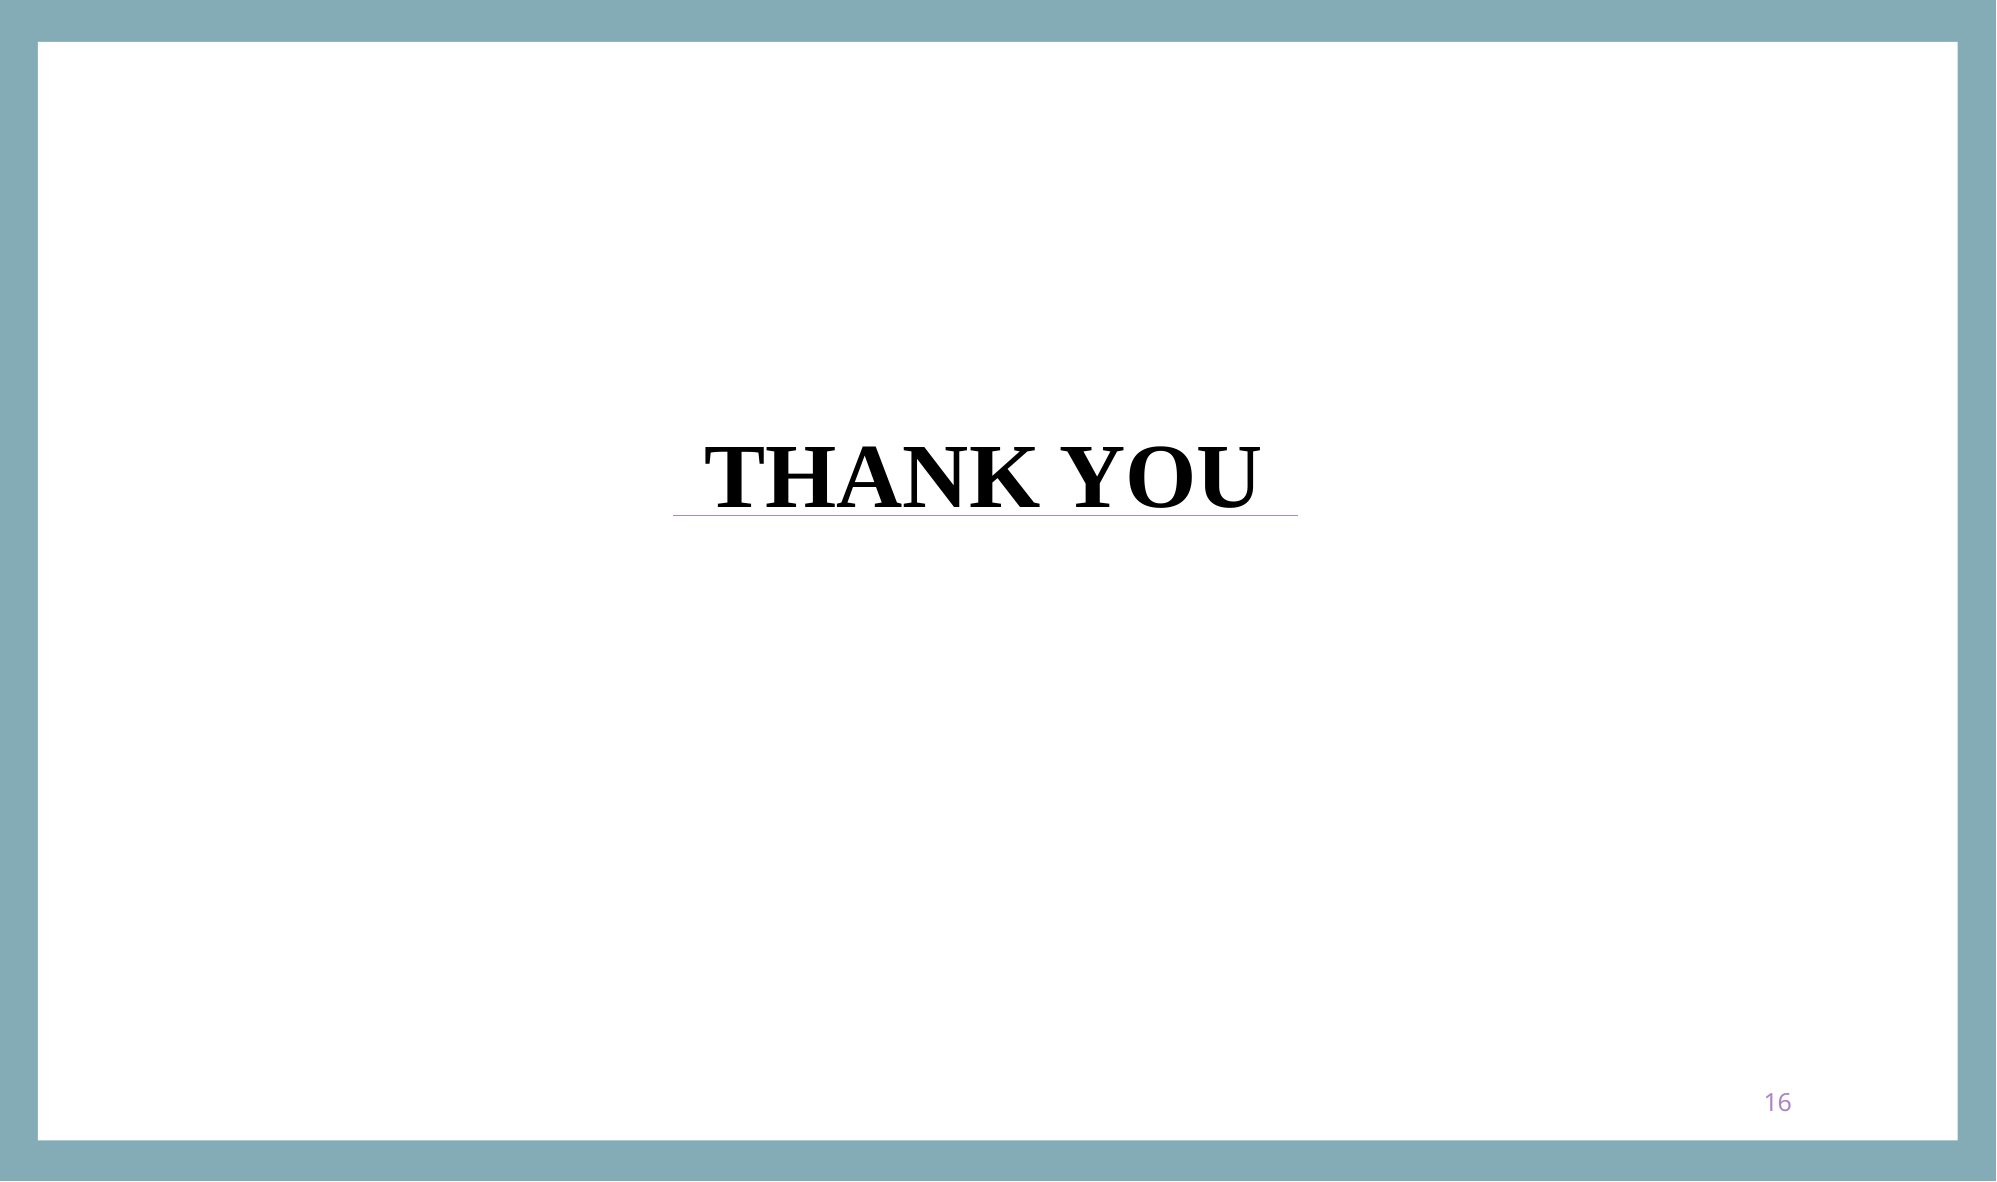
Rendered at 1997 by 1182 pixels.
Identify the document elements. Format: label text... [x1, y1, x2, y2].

text_box THANK YOU [135, 398, 1833, 557]
slide_number 16 [1527, 1072, 1807, 1135]
